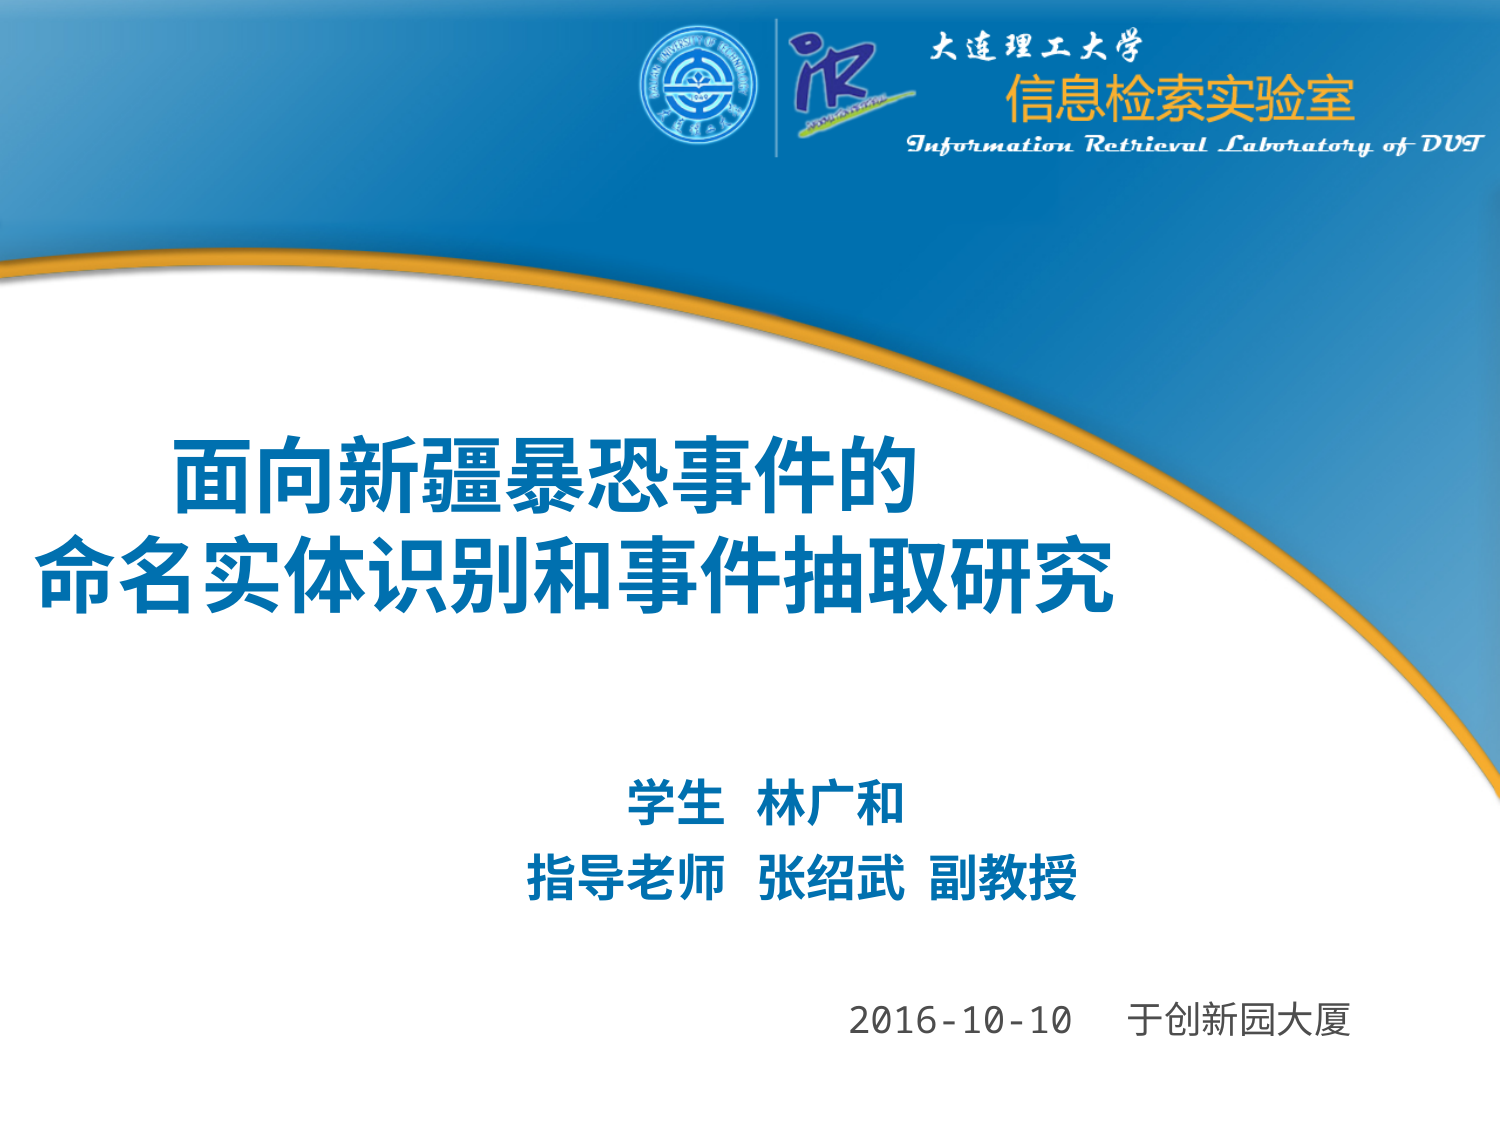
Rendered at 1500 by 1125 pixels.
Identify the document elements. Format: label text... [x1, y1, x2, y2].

table_header 林广和 [741, 756, 1241, 831]
table_header 学生 [241, 756, 741, 831]
text_box 2016-10-10 于创新园大厦 [833, 988, 1367, 1048]
table_cell 张绍武 副教授 [741, 831, 1241, 906]
picture [0, 0, 1500, 1125]
table_cell 指导老师 [241, 831, 741, 906]
title 面向新疆暴恐事件的 命名实体识别和事件抽取研究 [18, 414, 1154, 632]
